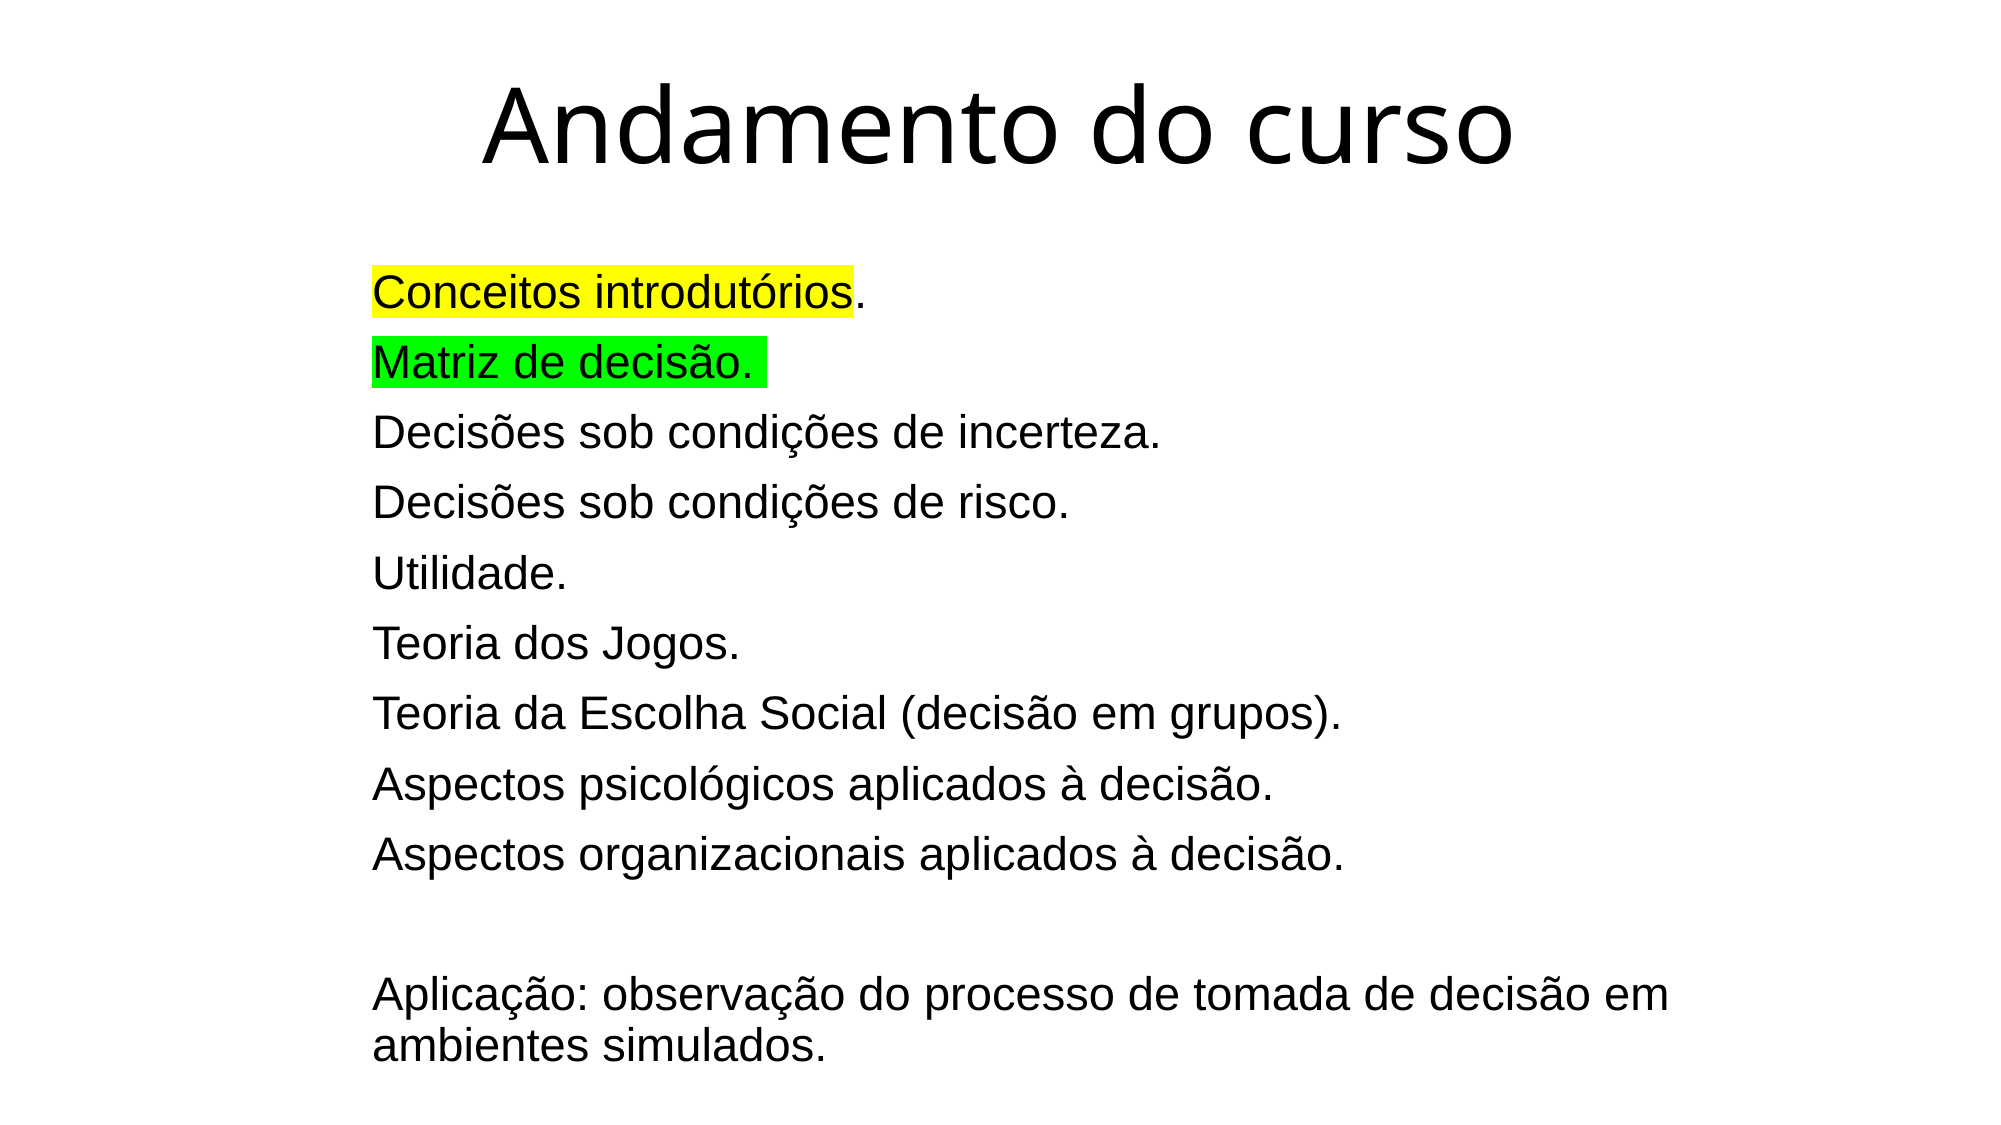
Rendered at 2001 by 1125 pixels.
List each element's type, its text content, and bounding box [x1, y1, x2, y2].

subtitle Conceitos introdutórios. Matriz de decisão. Decisões sob condições de incerteza. Decisões sob condições de risco. Utilidade. Teoria dos Jogos. Teoria da Escolha Social (decisão em grupos). Aspectos psicológicos aplicados à decisão. Aspectos organizacionais aplicados à decisão. Aplicação: observação do processo de tomada de decisão em ambientes simulados. [357, 260, 1806, 1084]
title Andamento do curso [249, 65, 1750, 195]
